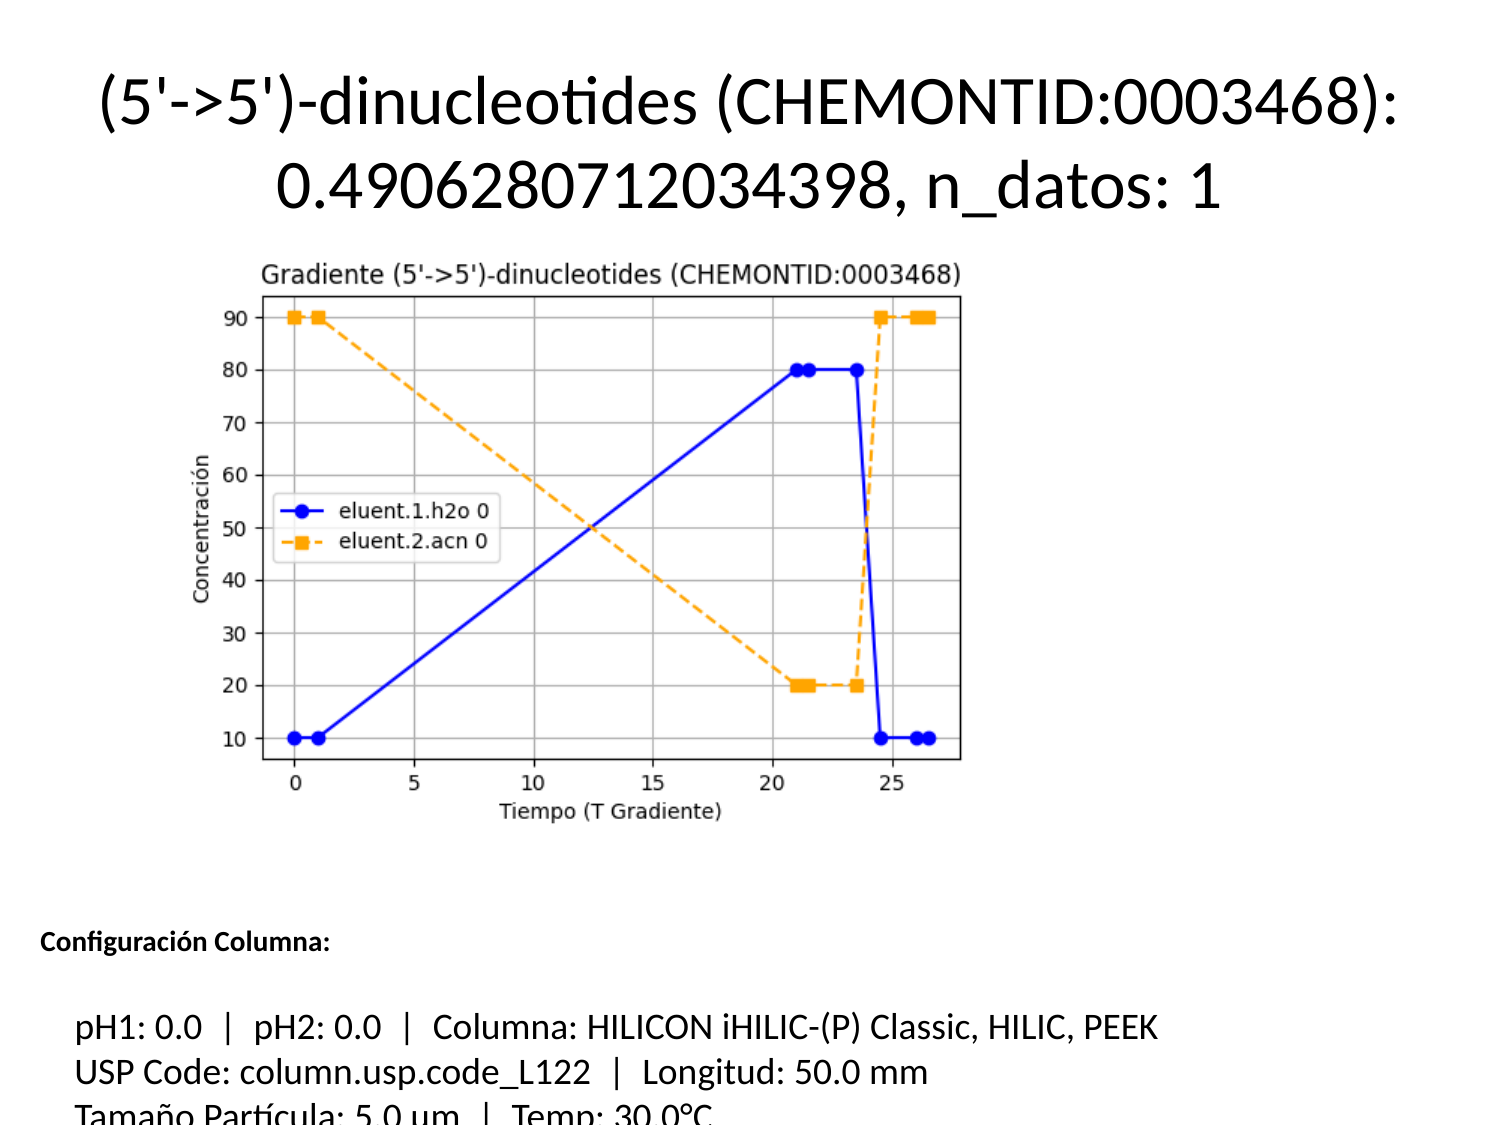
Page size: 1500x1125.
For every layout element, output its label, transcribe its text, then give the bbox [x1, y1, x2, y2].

picture [149, 224, 1051, 826]
title (5'->5')-dinucleotides (CHEMONTID:0003468): 0.4906280712034398, n_datos: 1 [75, 45, 1425, 233]
text_box Configuración Columna: pH1: 0.0 | pH2: 0.0 | Columna: HILICON iHILIC-(P) Classic, HILIC, PEEK USP Code: column.usp.code_L122 | Longitud: 50.0 mm Tamaño Partícula: 5.0 µm | Temp: 30.0°C Flujo: 0.12 mL/min | T0: 0.91875 min [25, 869, 1175, 1125]
